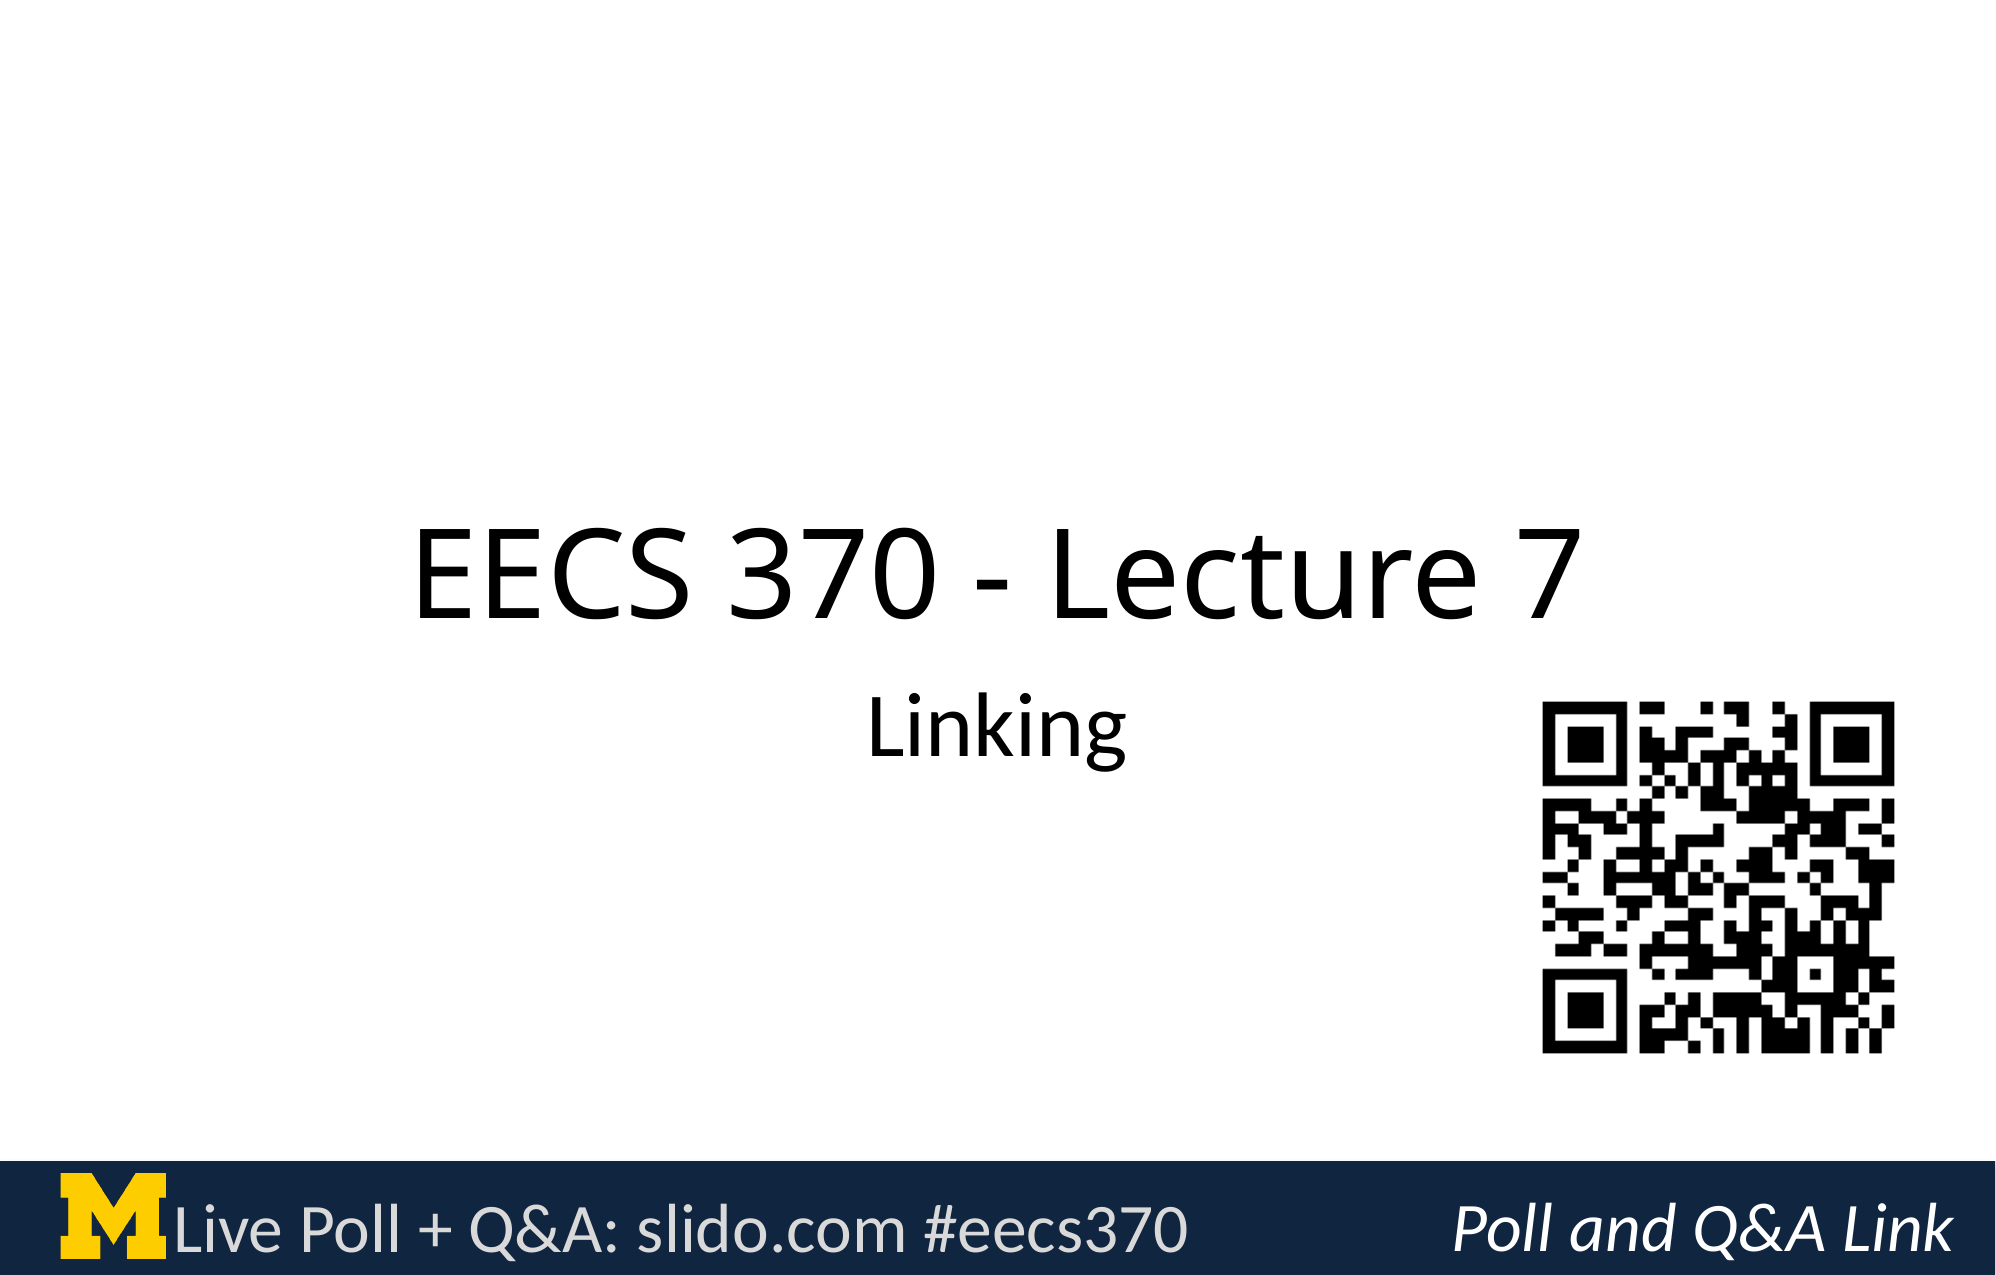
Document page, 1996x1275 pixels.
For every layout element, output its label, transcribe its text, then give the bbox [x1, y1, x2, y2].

subtitle Linking [249, 669, 1746, 978]
text_box Live Poll + Q&A: slido.com #eecs370 [158, 1175, 1437, 1274]
title EECS 370 - Lecture 7 [249, 208, 1746, 653]
picture [1518, 677, 1918, 1077]
text_box Poll and Q&A Link [1437, 1174, 1971, 1274]
